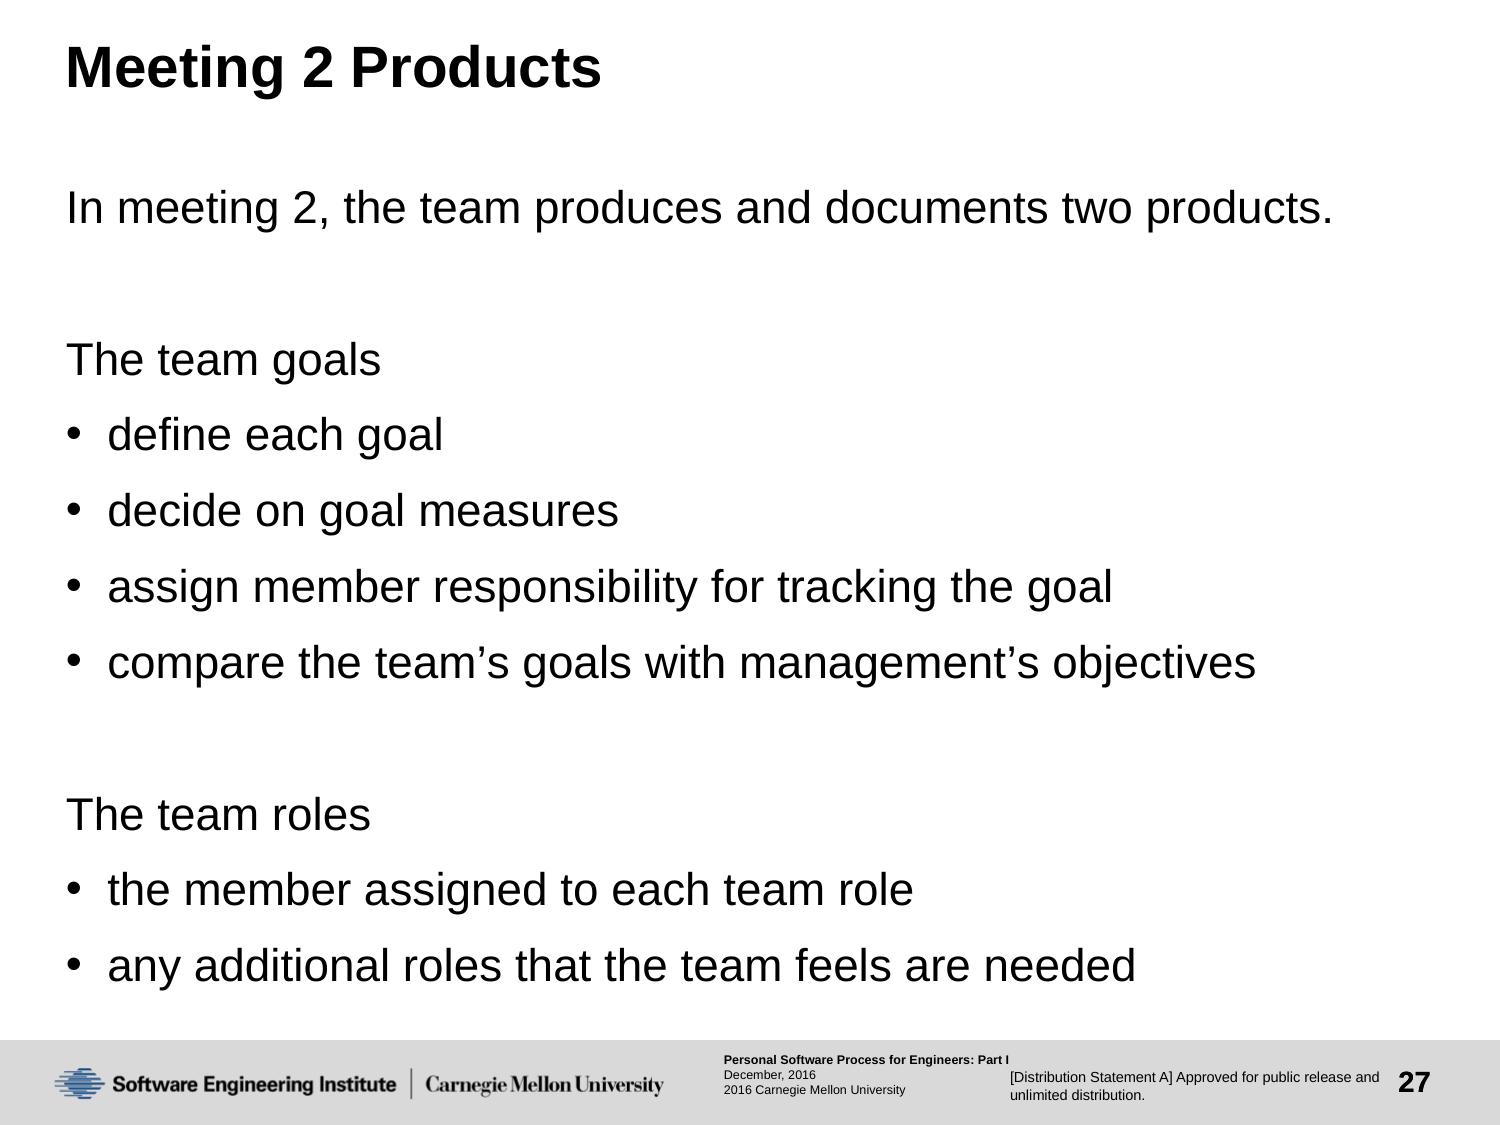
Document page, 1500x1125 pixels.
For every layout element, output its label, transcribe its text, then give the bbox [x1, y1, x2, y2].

list In meeting 2, the team produces and documents two products. The team goals define each goal decide on goal measures assign member responsibility for tracking the goal compare the team’s goals with management’s objectives The team roles the member assigned to each team role any additional roles that the team feels are needed [65, 177, 1431, 1000]
picture [46, 1061, 673, 1104]
title Meeting 2 Products [65, 37, 1313, 148]
